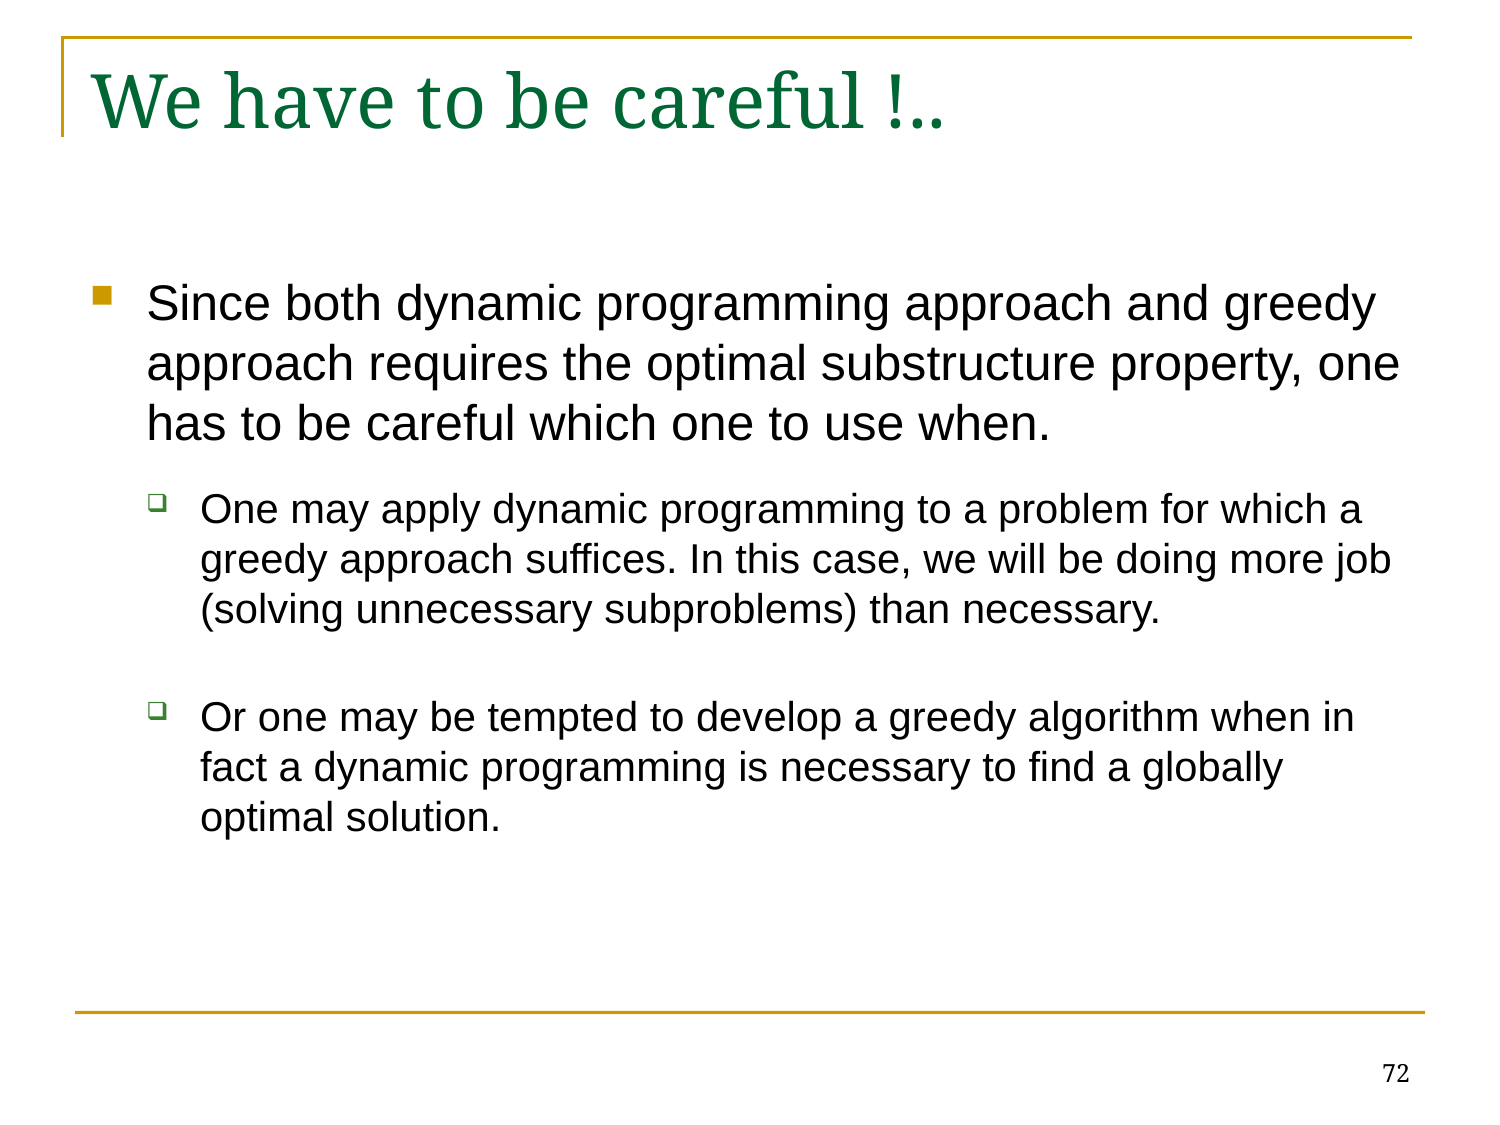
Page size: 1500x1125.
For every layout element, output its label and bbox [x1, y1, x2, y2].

list [75, 262, 1425, 1006]
slide_number [1074, 1023, 1426, 1100]
title [75, 45, 1425, 233]
